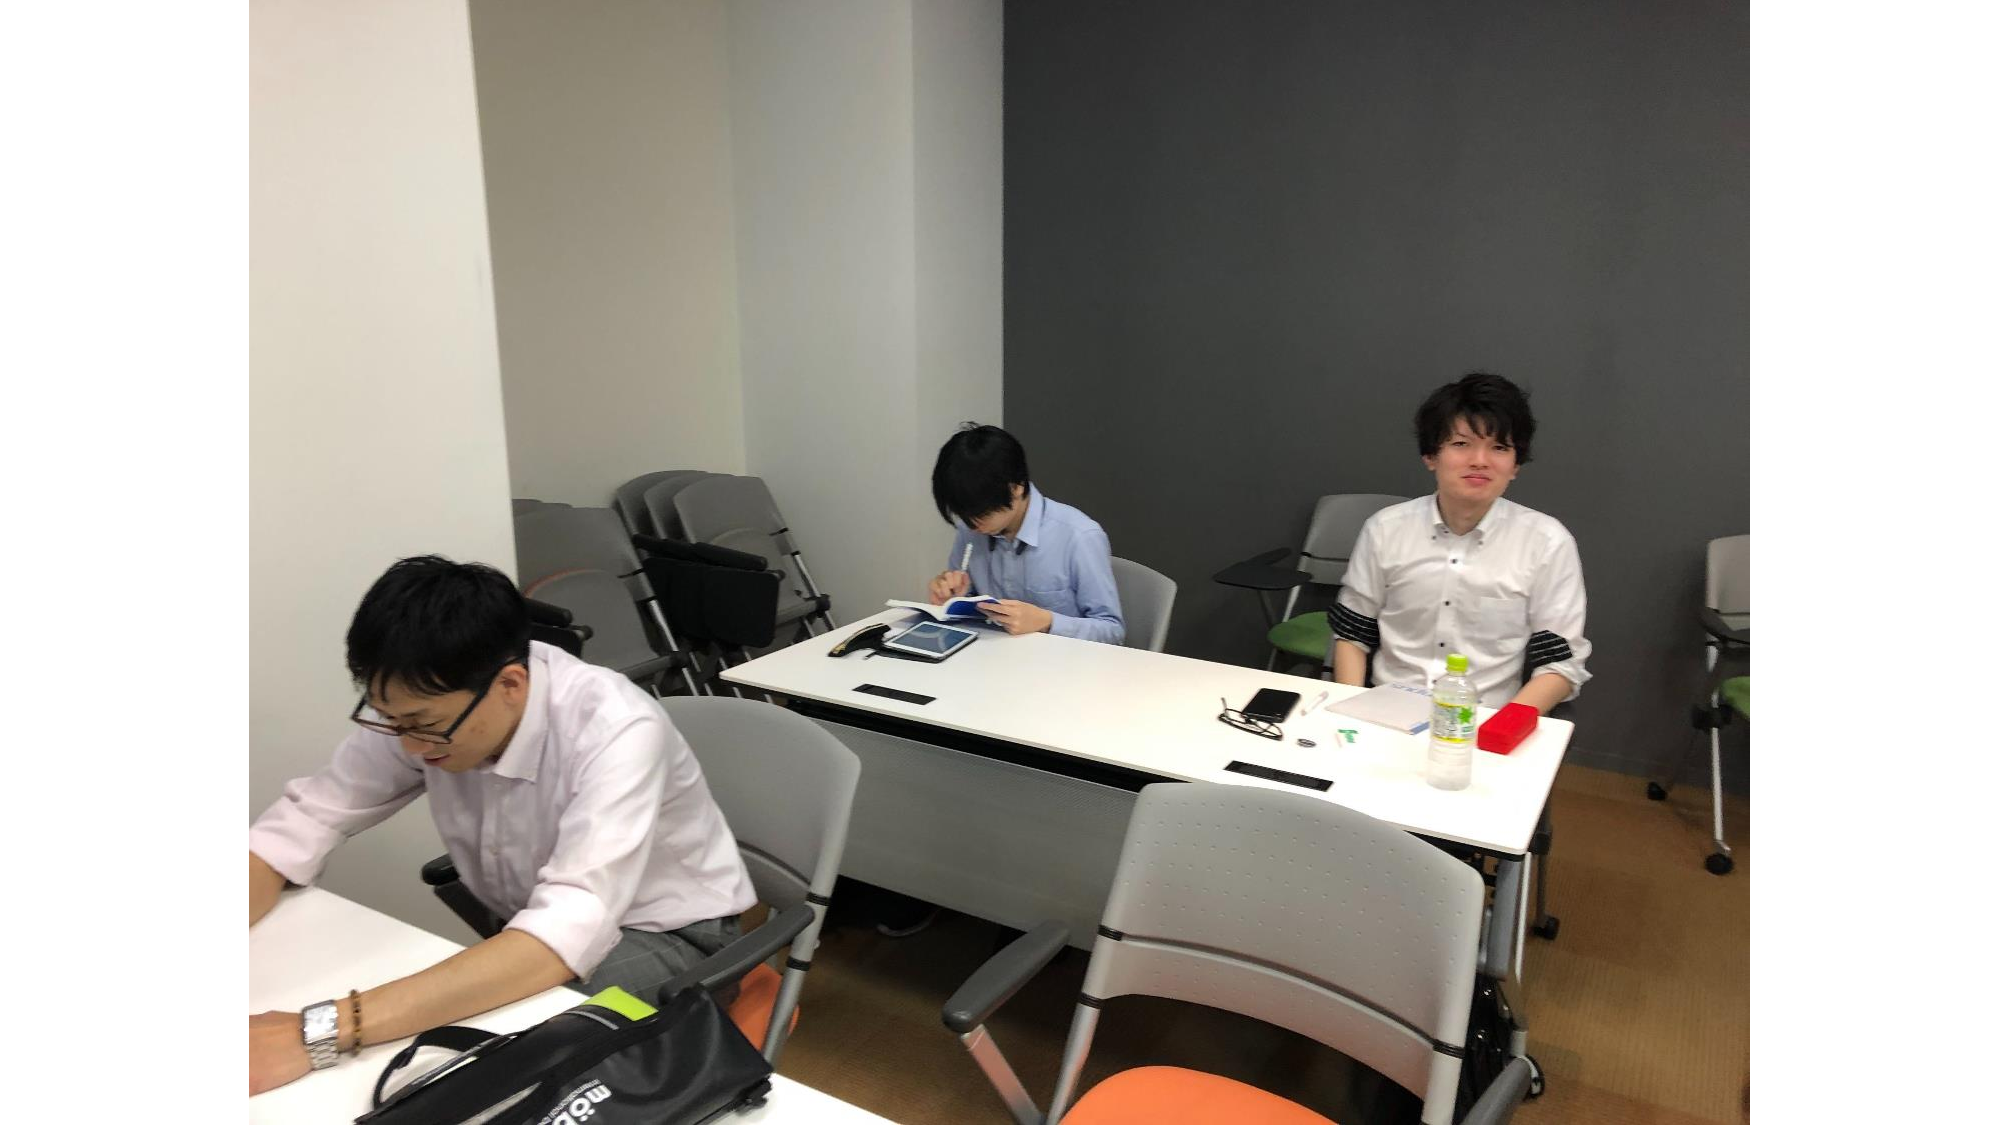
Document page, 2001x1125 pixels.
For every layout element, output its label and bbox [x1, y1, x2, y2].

picture [249, 0, 1750, 1125]
